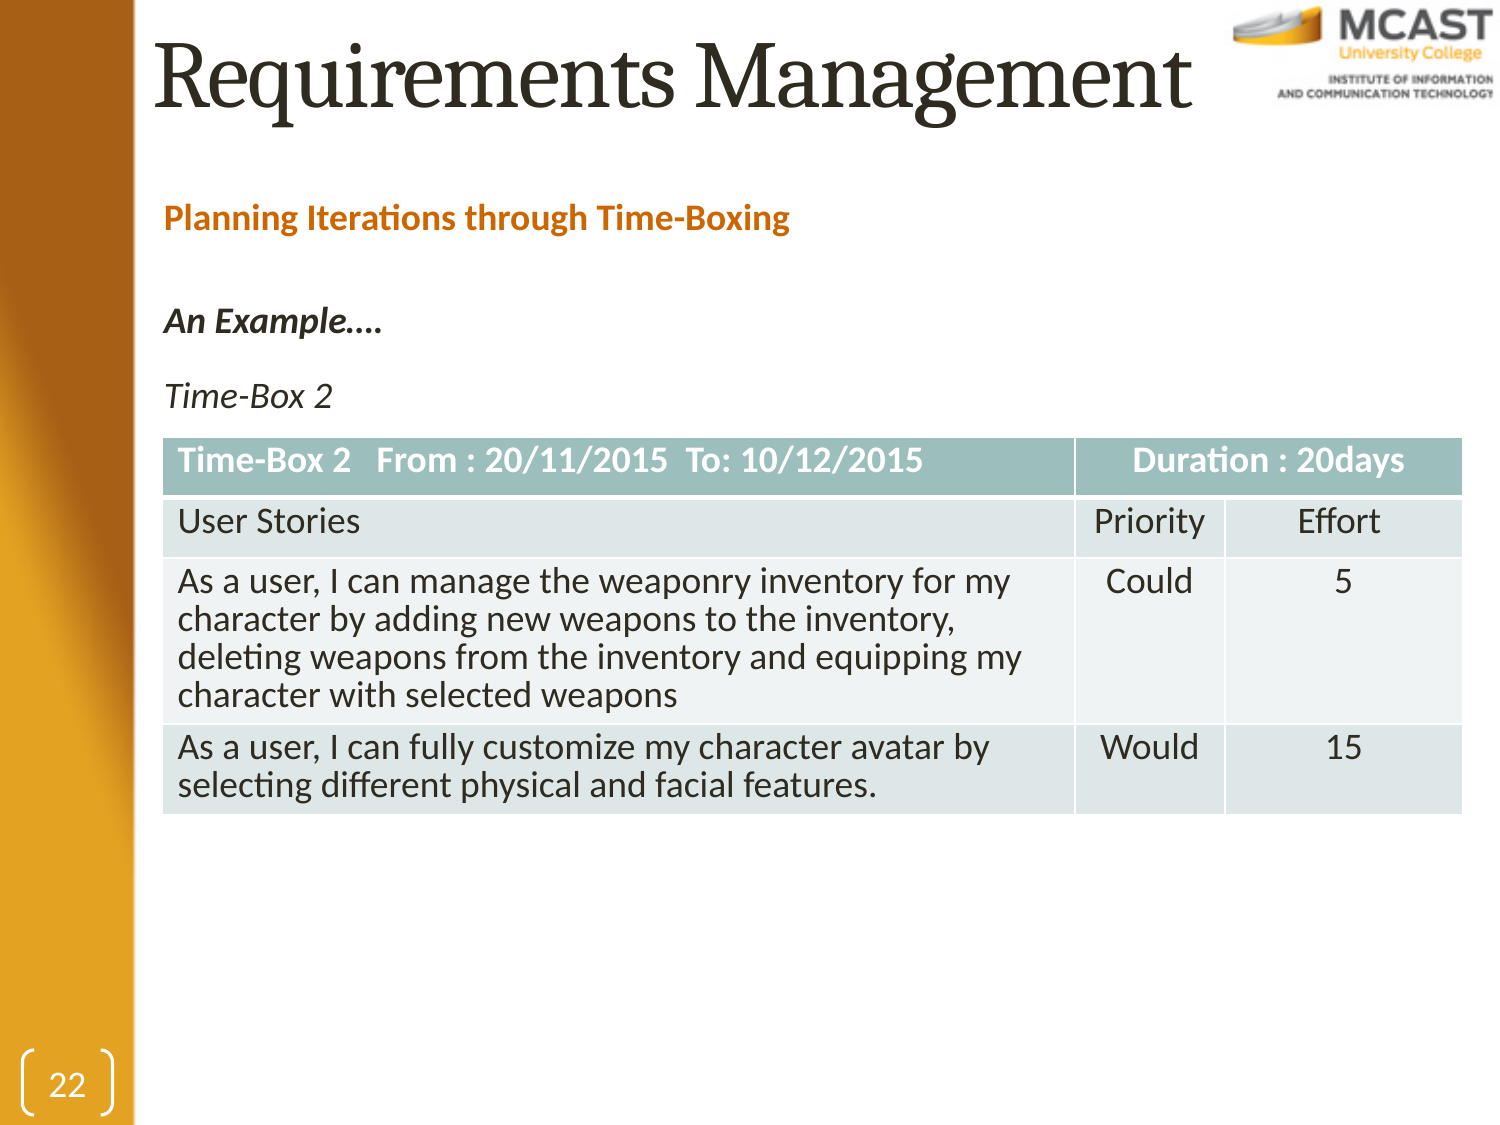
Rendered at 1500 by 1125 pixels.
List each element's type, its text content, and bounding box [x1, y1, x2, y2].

table_header Time-Box 2 From : 20/11/2015 To: 10/12/2015 [163, 438, 1074, 495]
picture [1263, 0, 1500, 162]
table_cell User Stories [163, 500, 1074, 557]
table_cell 15 [1226, 725, 1462, 814]
table_cell Could [1076, 559, 1224, 723]
table_cell As a user, I can fully customize my character avatar by selecting different physical and facial features. [163, 725, 1074, 814]
list Planning Iterations through Time-Boxing An Example…. Time-Box 2 [137, 162, 1500, 1013]
table_cell Priority [1076, 500, 1224, 557]
picture [0, 0, 1500, 1125]
table_cell Effort [1226, 500, 1462, 557]
table_header Duration : 20days [1076, 438, 1462, 495]
table_cell As a user, I can manage the weaponry inventory for my character by adding new weapons to the inventory, deleting weapons from the inventory and equipping my character with selected weapons [163, 559, 1074, 723]
table_cell 5 [1226, 559, 1462, 723]
table_cell Would [1076, 725, 1224, 814]
slide_number 22 [20, 1048, 115, 1117]
title Requirements Management [137, 0, 1263, 162]
